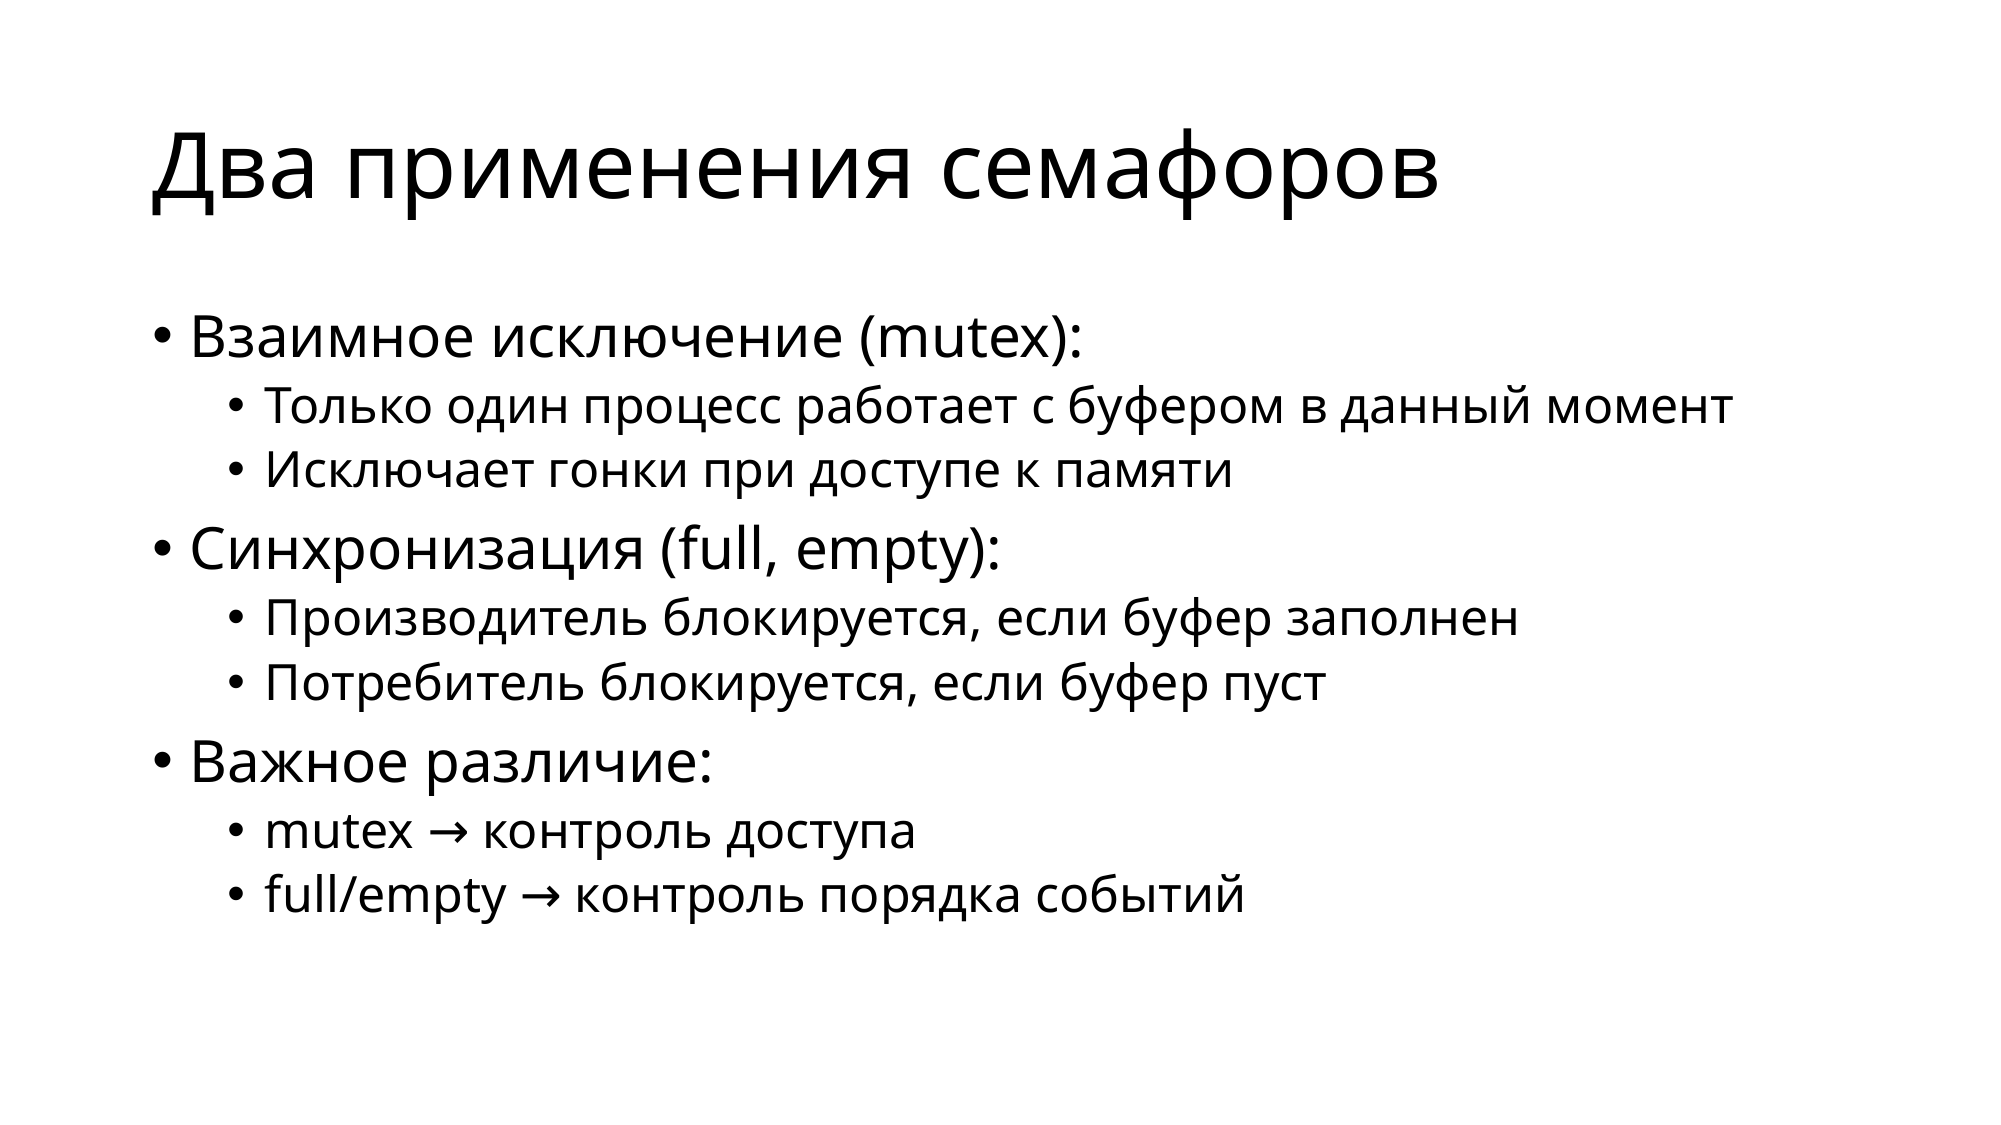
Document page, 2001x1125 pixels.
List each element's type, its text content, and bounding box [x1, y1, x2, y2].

list Взаимное исключение (mutex): Только один процесс работает с буфером в данный момент Исключает гонки при доступе к памяти Синхронизация (full, empty): Производитель блокируется, если буфер заполнен Потребитель блокируется, если буфер пуст Важное различие: mutex → контроль доступа full/empty → контроль порядка событий [137, 299, 1863, 1014]
title Два применения семафоров [137, 59, 1863, 278]
